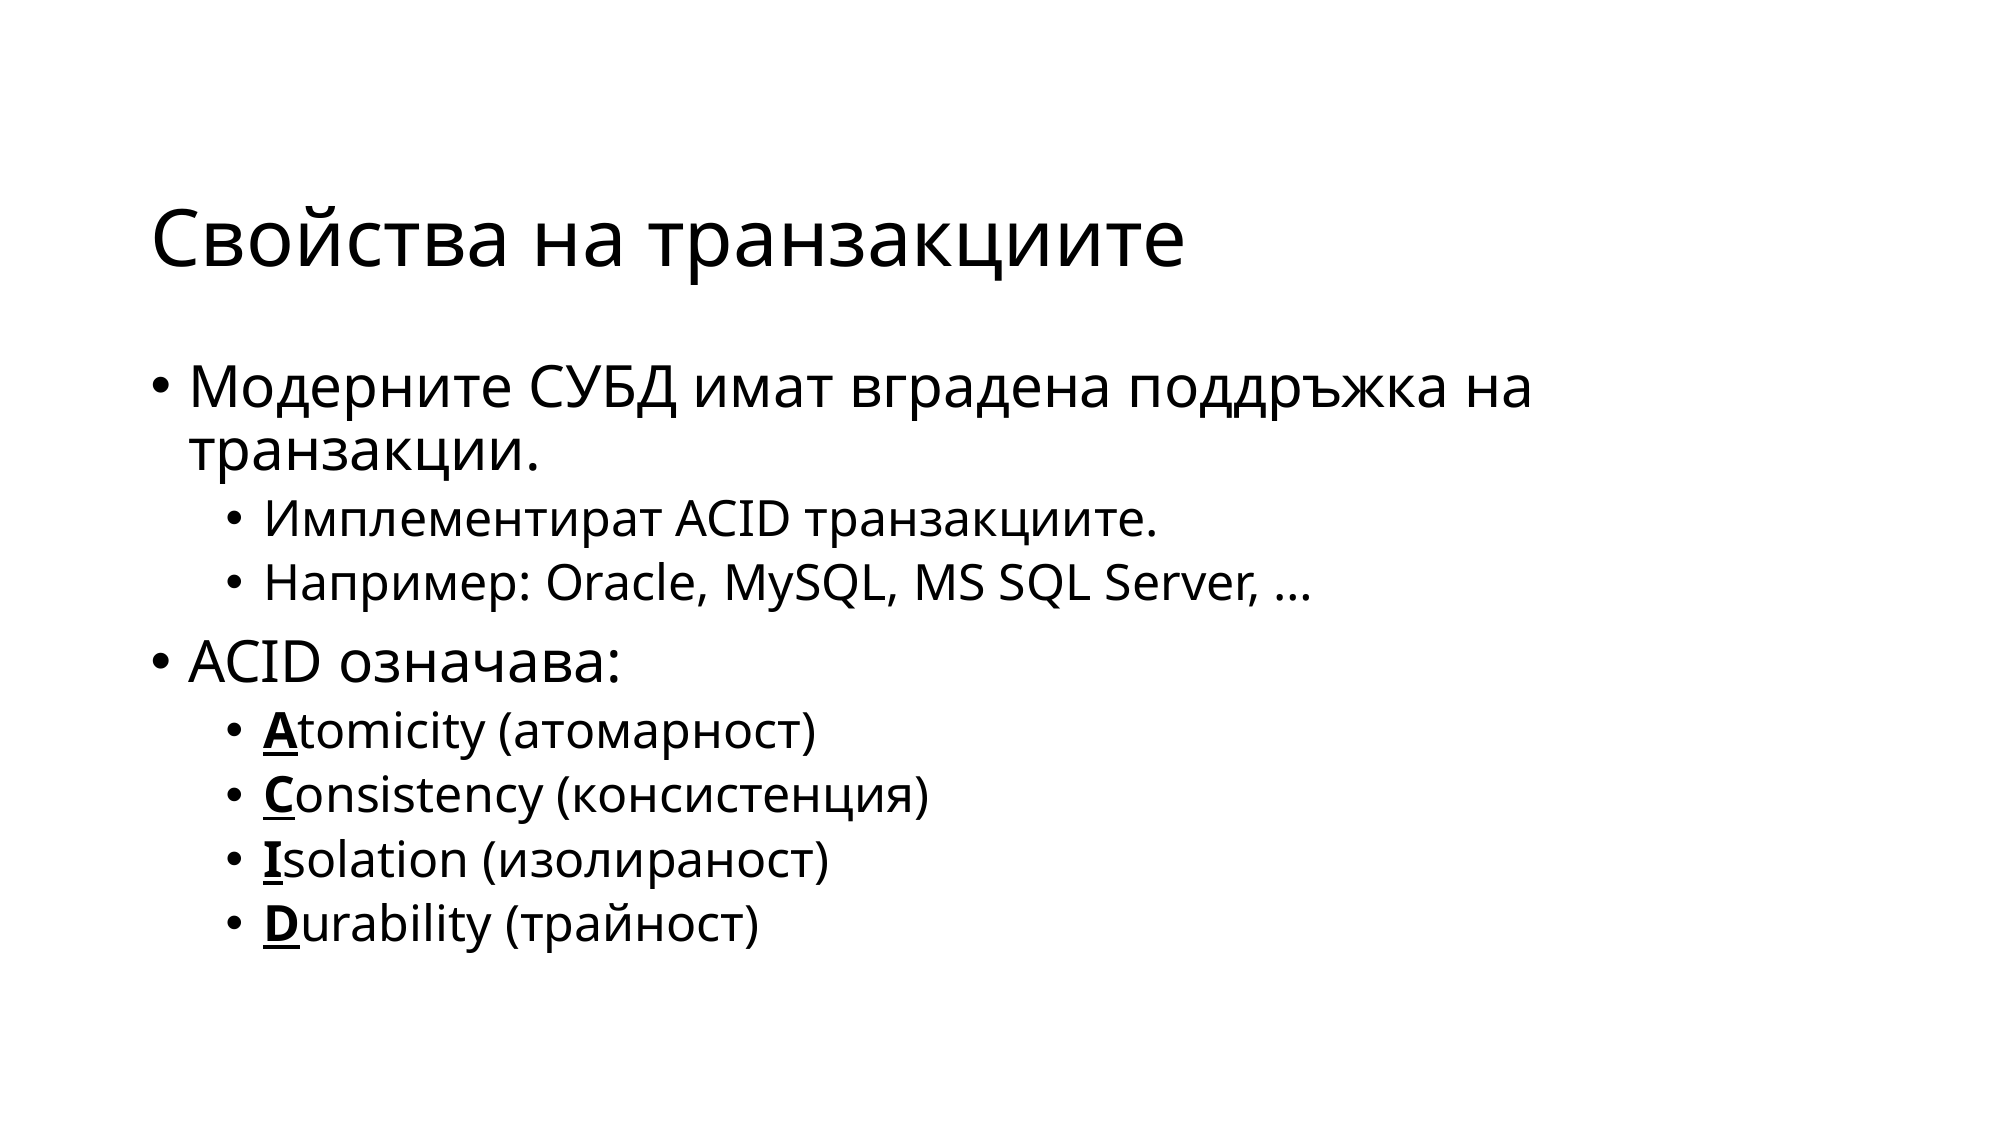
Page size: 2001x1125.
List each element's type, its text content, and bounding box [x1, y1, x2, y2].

list Модерните СУБД имат вградена поддръжка на транзакции. Имплементират ACID транзакциите. Например: Oracle, MySQL, MS SQL Server, … ACID означава: Atomicity (атомарност) Consistency (консистенция) Isolation (изолираност) Durability (трайност) [135, 350, 1840, 968]
title Свойства на транзакциите [135, 131, 1861, 350]
